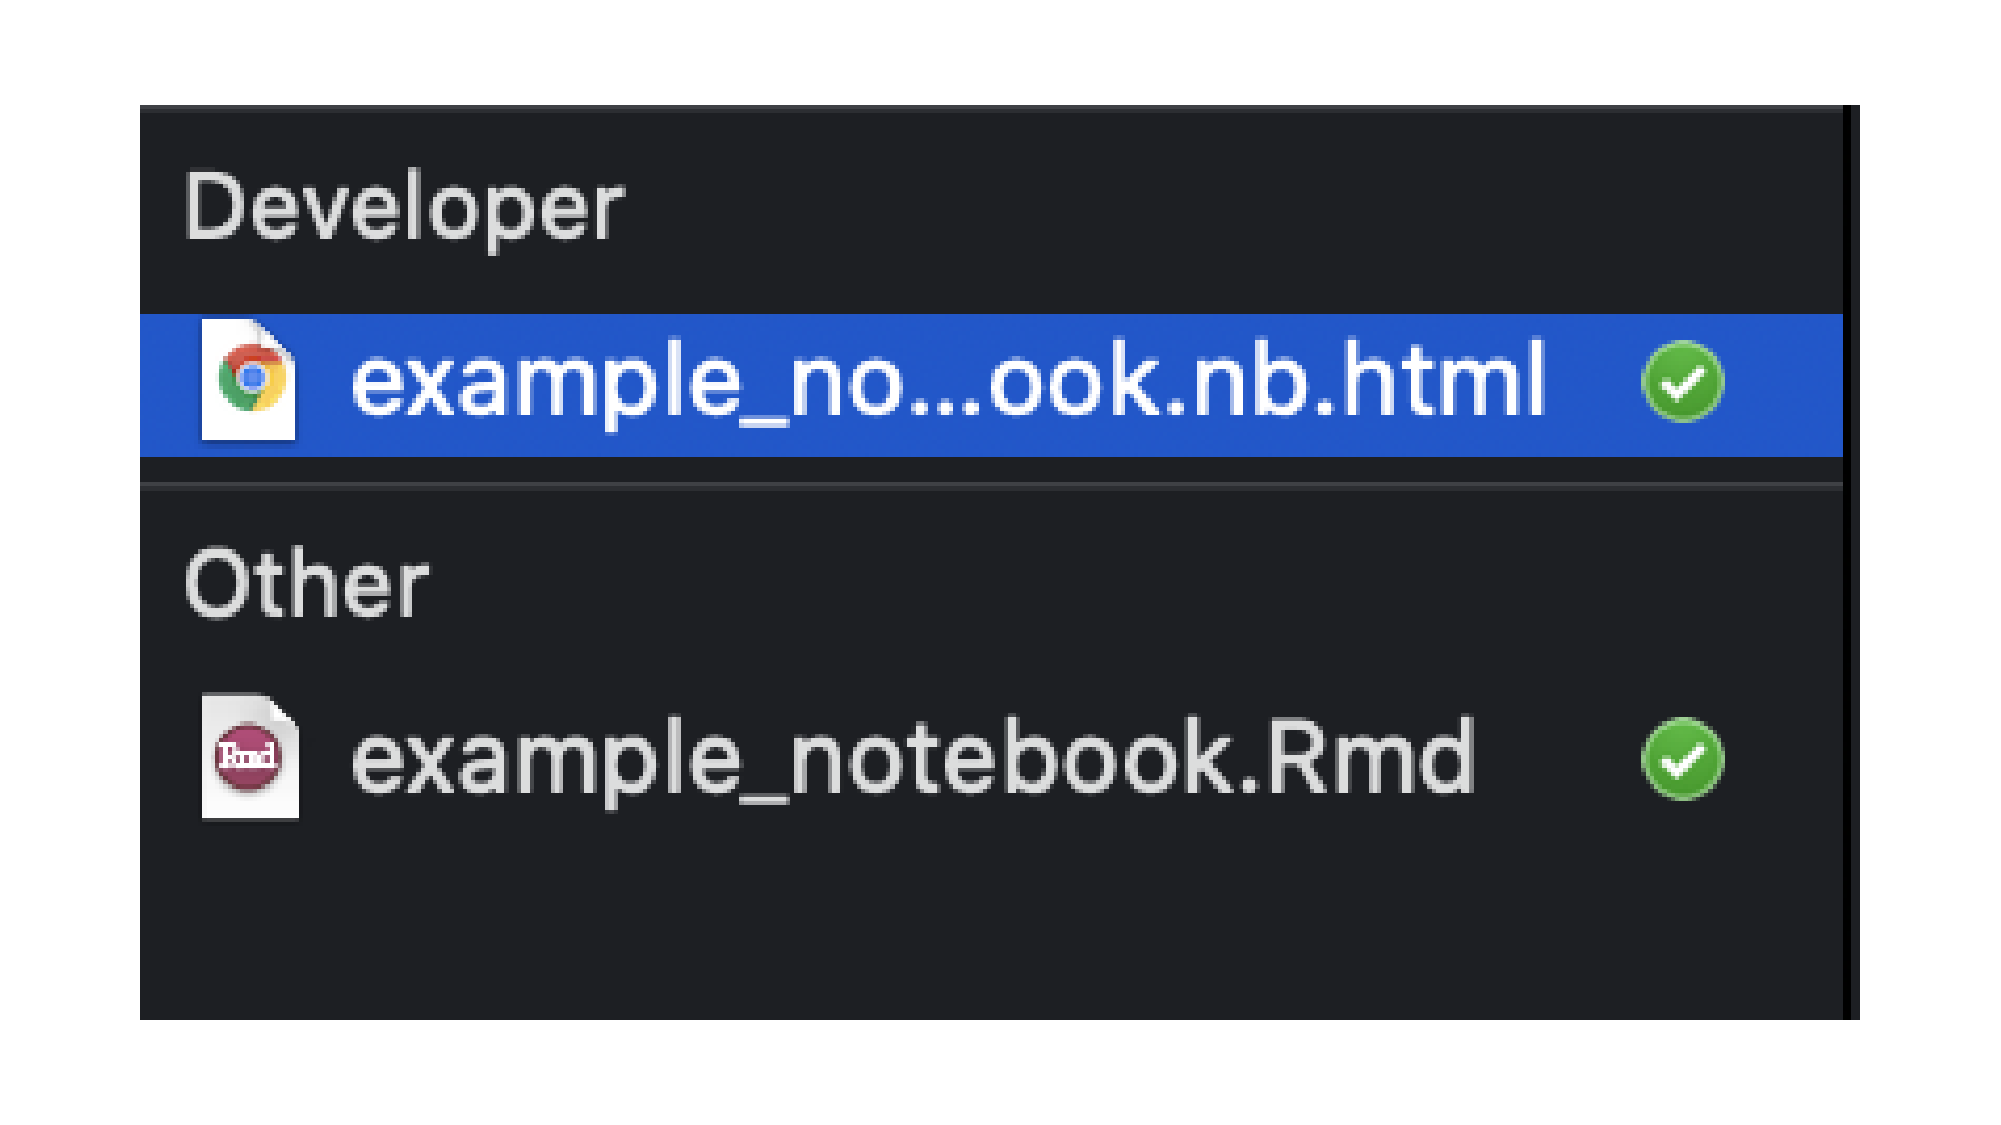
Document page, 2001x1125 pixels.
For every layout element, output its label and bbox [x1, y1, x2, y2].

picture [140, 105, 1860, 1020]
